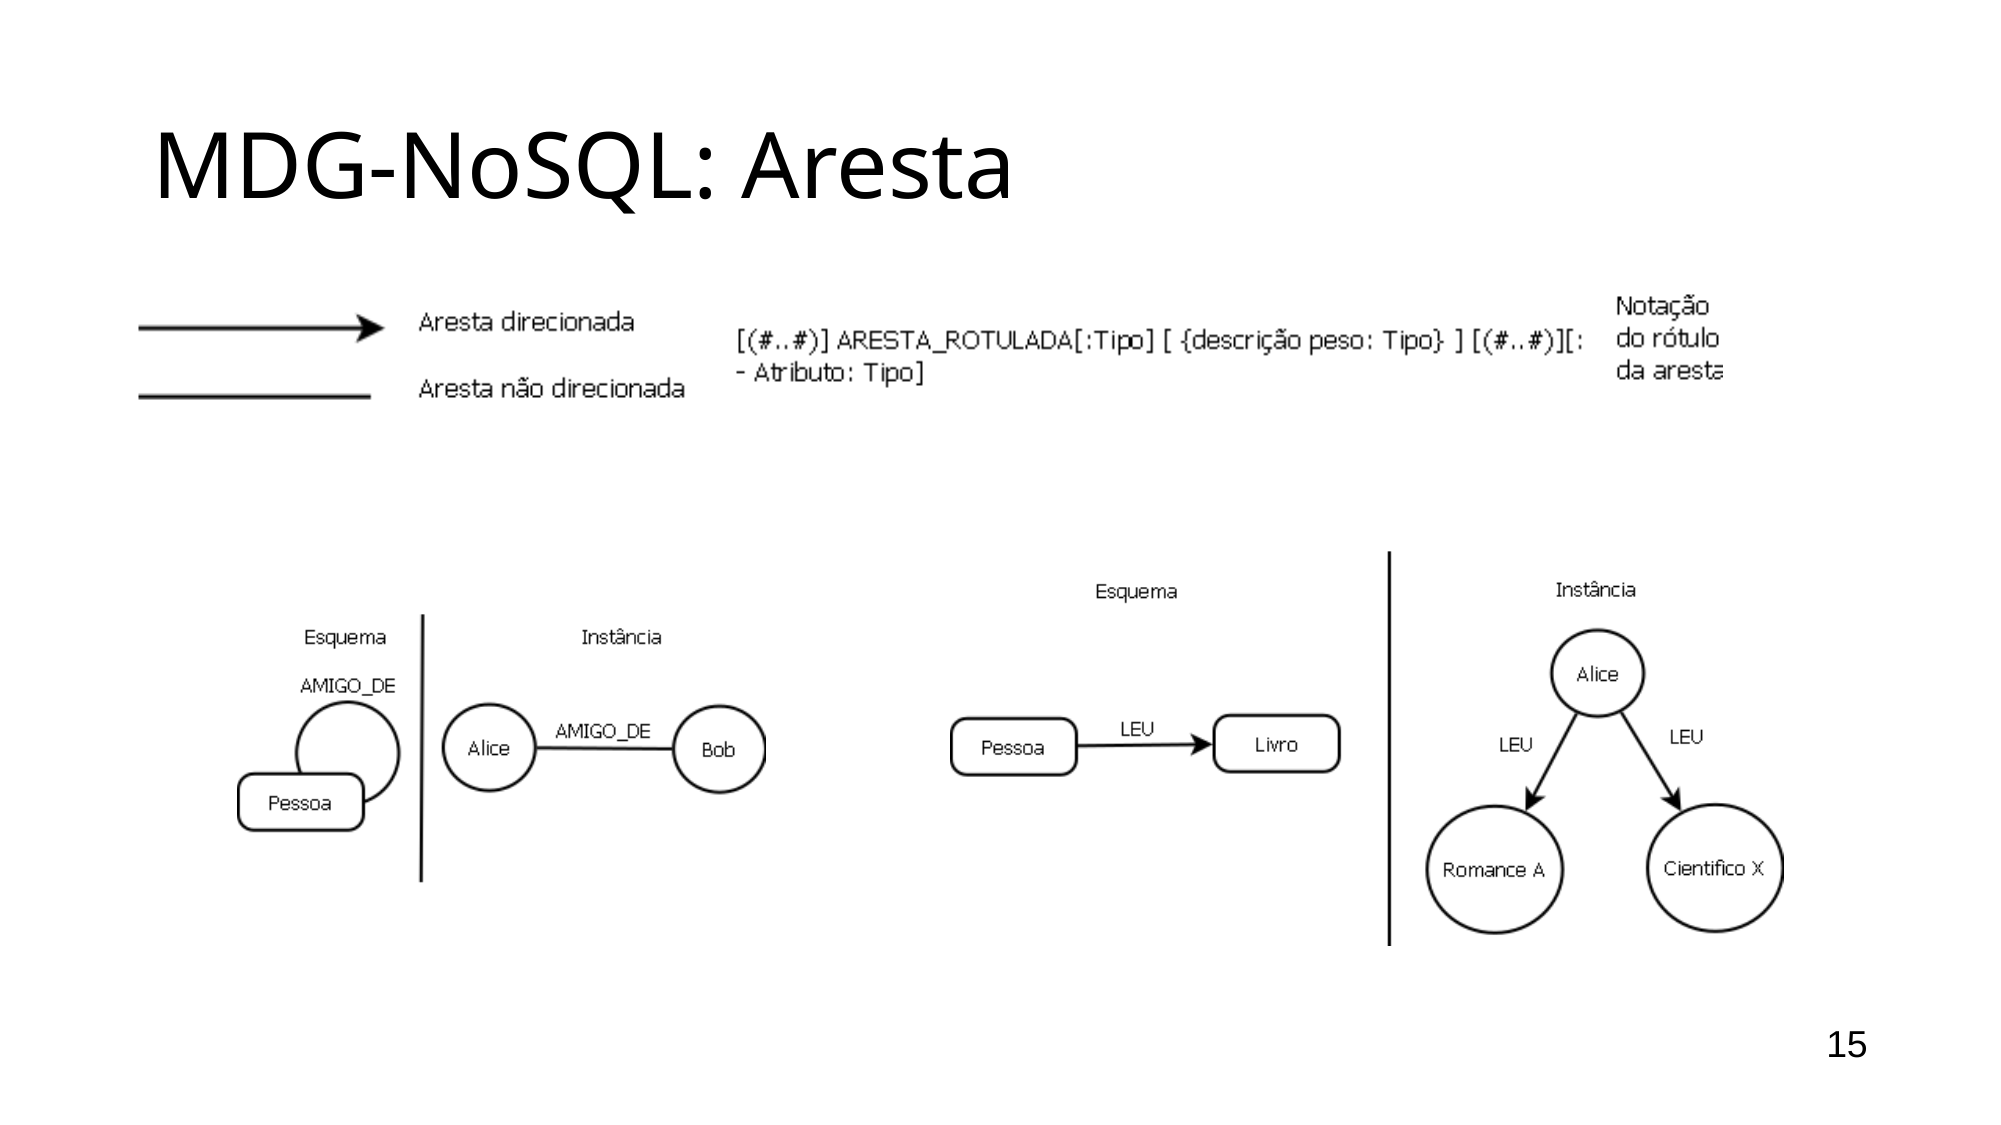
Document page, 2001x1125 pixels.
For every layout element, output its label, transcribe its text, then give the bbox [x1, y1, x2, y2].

text_box 15 [1811, 1013, 1883, 1073]
text_box MDG-NoSQL: Aresta [137, 59, 1863, 278]
picture [950, 550, 1784, 947]
picture [236, 612, 766, 884]
picture [137, 288, 1724, 403]
